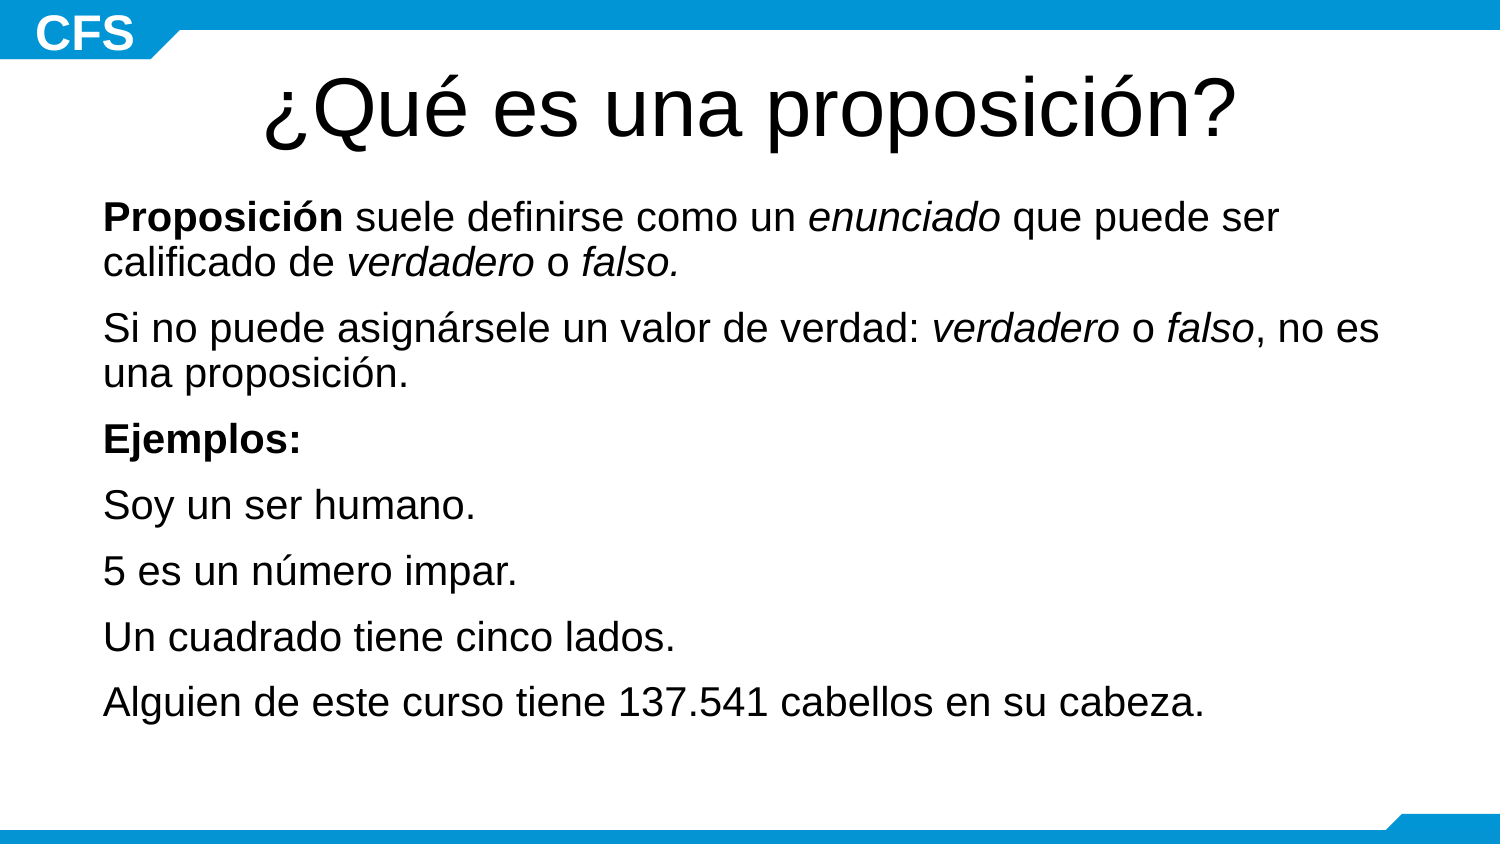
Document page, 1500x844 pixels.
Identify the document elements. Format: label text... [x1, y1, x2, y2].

title ¿Qué es una proposición? [103, 33, 1397, 185]
list Proposición suele definirse como un enunciado que puede ser calificado de verdadero o falso. Si no puede asignársele un valor de verdad: verdadero o falso, no es una proposición. Ejemplos: Soy un ser humano. 5 es un número impar. Un cuadrado tiene cinco lados. Alguien de este curso tiene 137.541 cabellos en su cabeza. [87, 188, 1397, 802]
